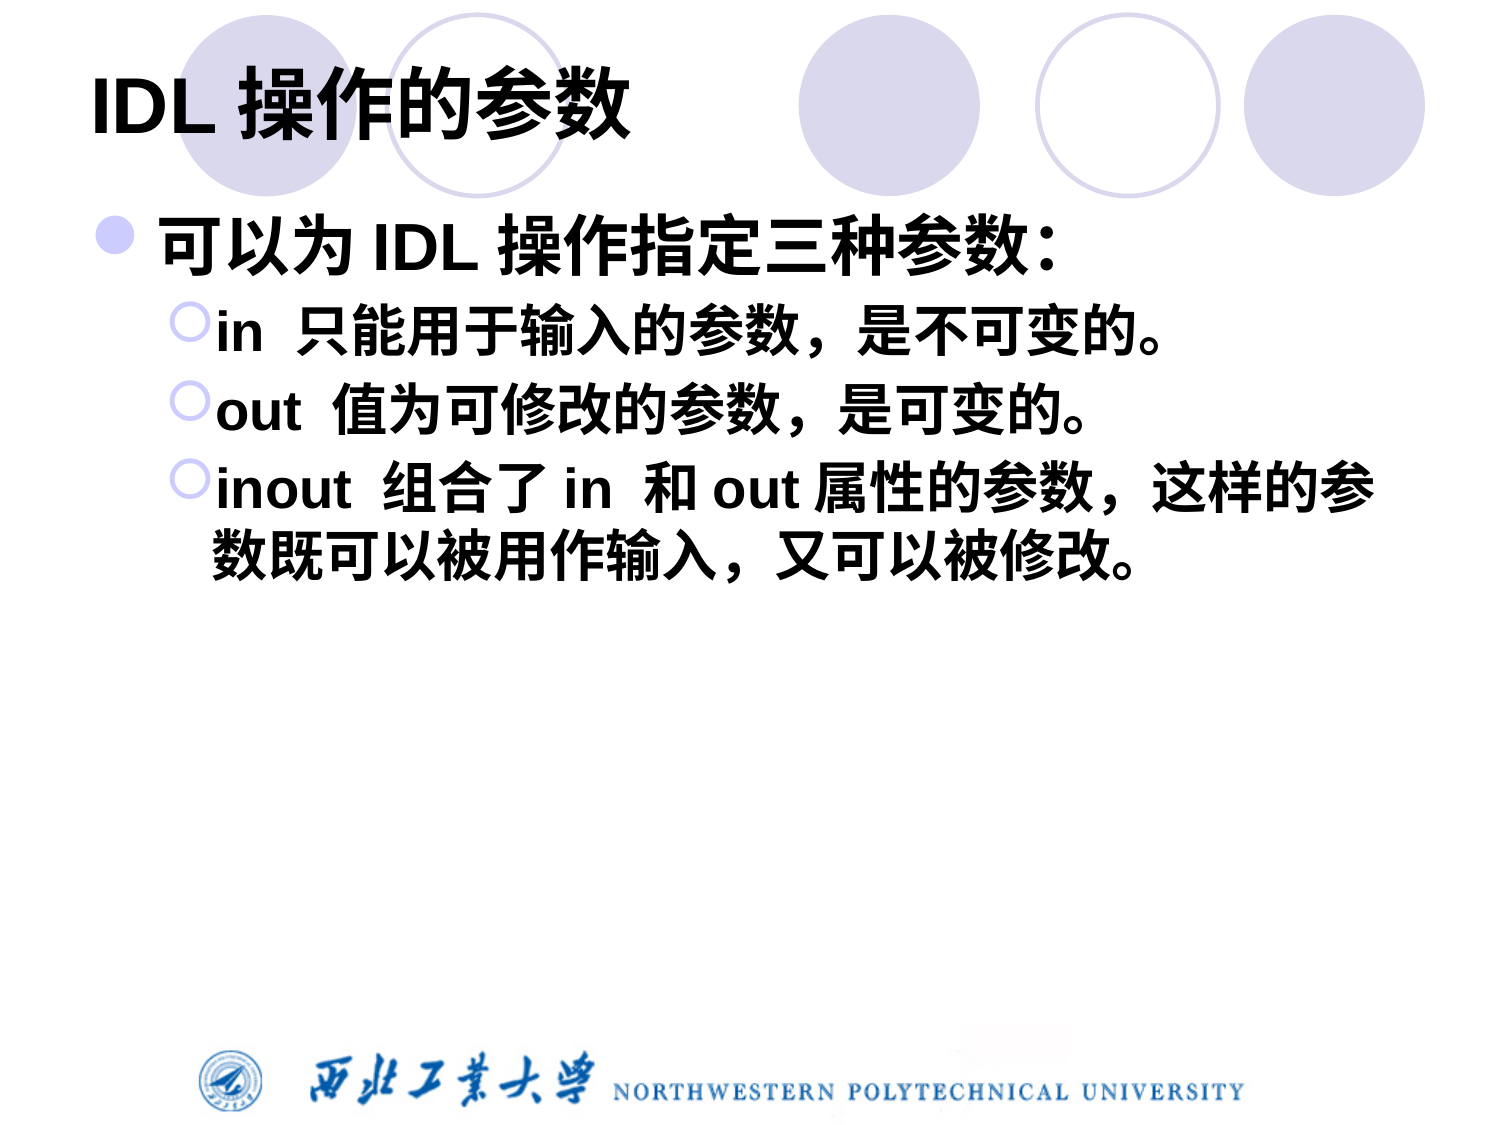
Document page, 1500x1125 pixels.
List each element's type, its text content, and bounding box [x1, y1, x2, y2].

title IDL操作的参数 [75, 19, 1425, 185]
picture [0, 1021, 1500, 1125]
list 可以为IDL操作指定三种参数： in 只能用于输入的参数，是不可变的。 out 值为可修改的参数，是可变的。 inout 组合了in 和out属性的参数，这样的参数既可以被用作输入，又可以被修改。 [75, 196, 1425, 1035]
